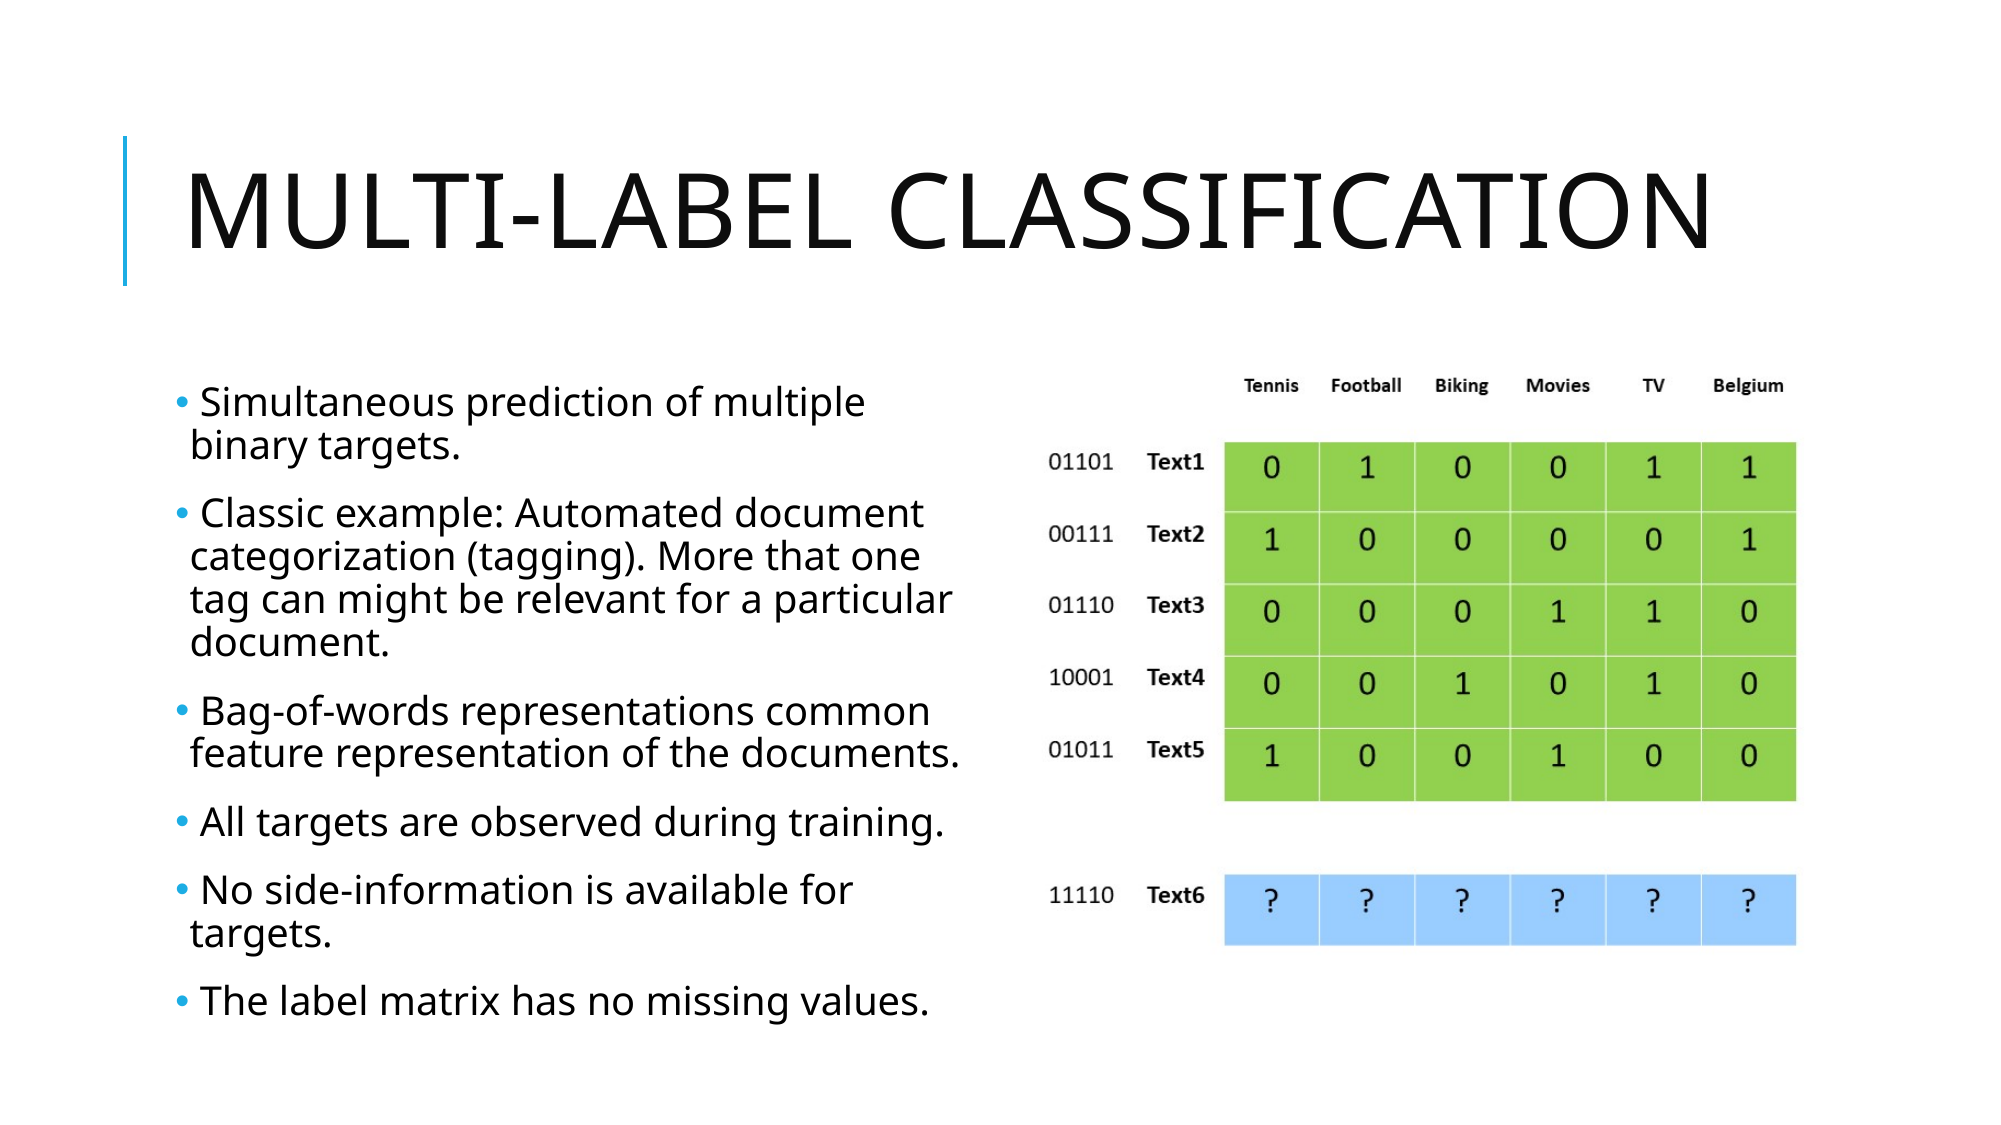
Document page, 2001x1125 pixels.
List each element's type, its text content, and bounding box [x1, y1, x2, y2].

title Multi-label classification [168, 96, 1763, 342]
text_box Simultaneous prediction of multiple binary targets. Classic example: Automated document categorization (tagging). More that one tag can might be relevant for a particular document. Bag-of-words representations common feature representation of the documents. All targets are observed during training. No side-information is available for targets. The label matrix has no missing values. [168, 374, 1000, 1035]
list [1019, 353, 1833, 973]
